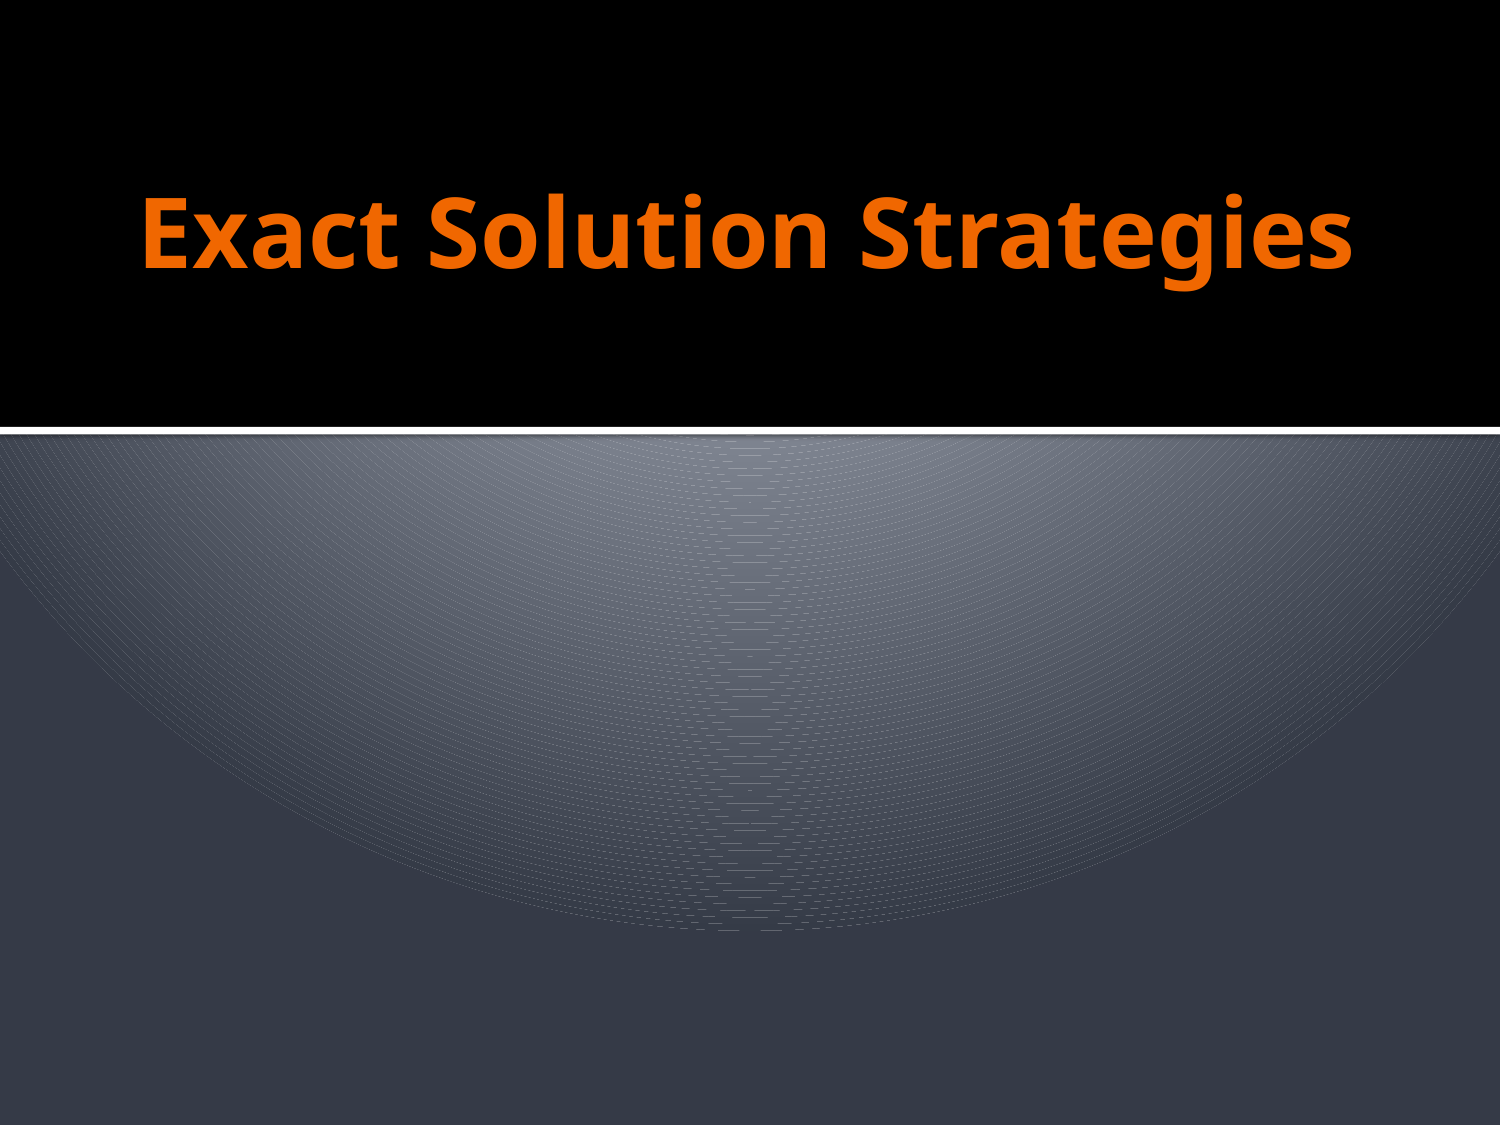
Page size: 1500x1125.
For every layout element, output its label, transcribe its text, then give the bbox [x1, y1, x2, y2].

title Exact Solution Strategies [123, 19, 1438, 288]
